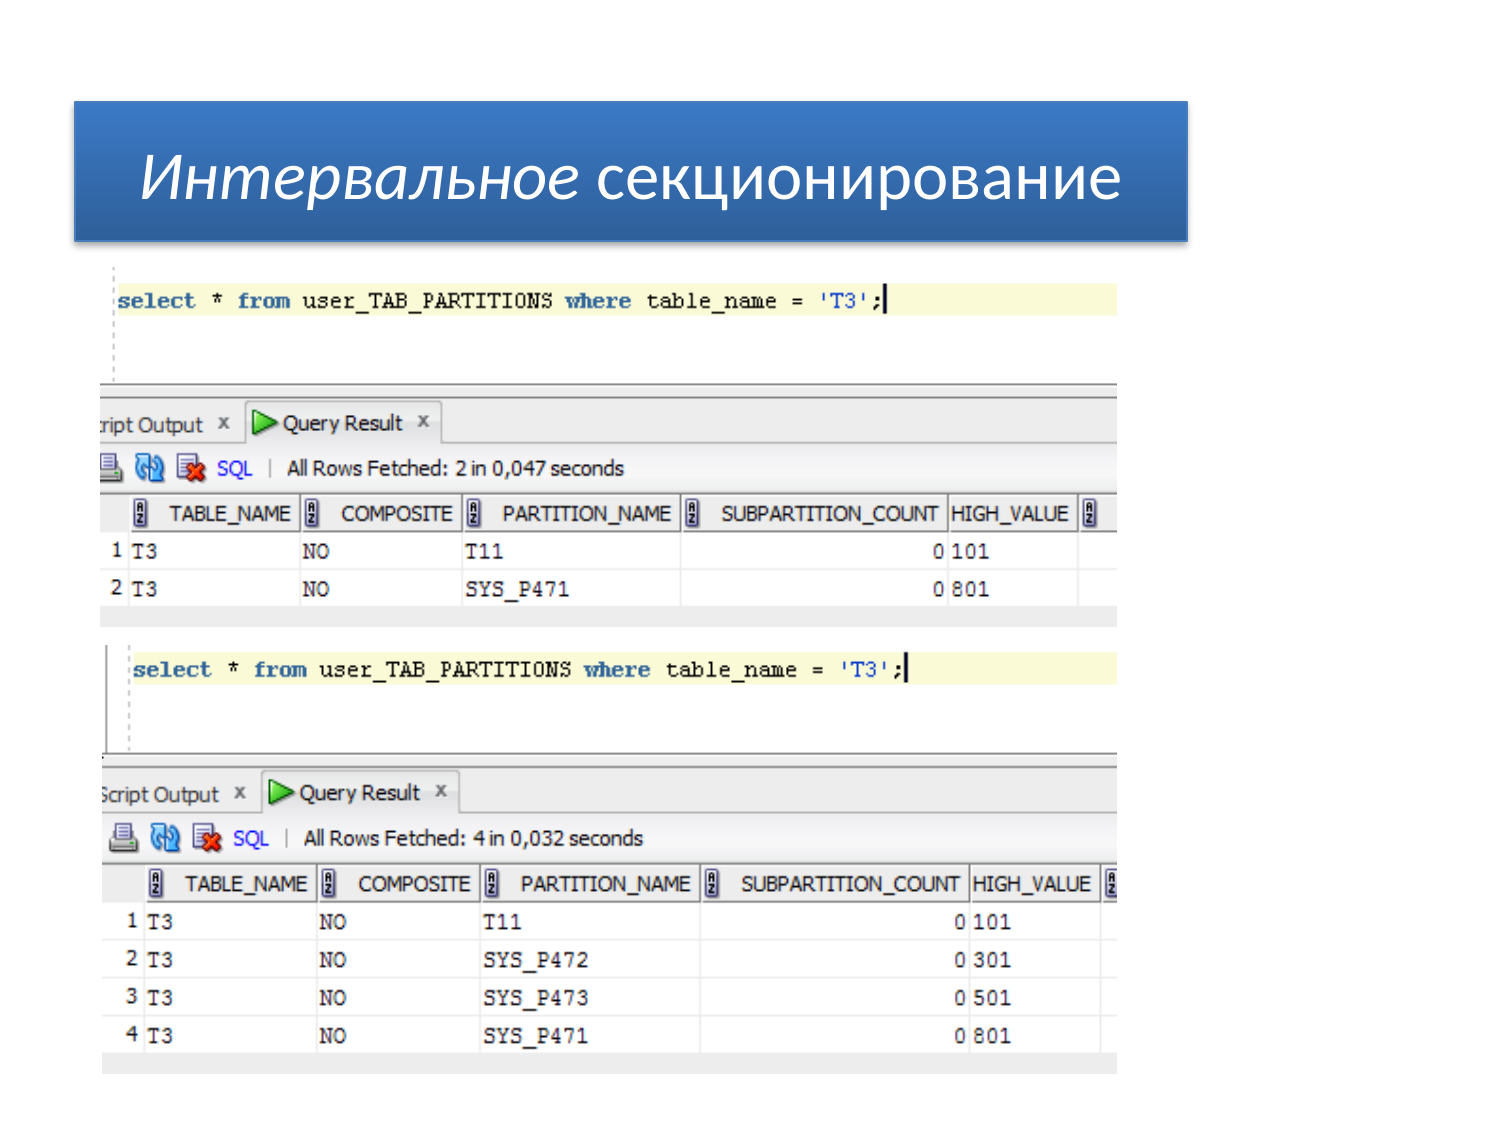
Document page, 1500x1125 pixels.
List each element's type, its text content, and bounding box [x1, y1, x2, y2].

picture [100, 266, 1117, 627]
text_box Интервальное секционирование [74, 101, 1188, 242]
picture [102, 644, 1117, 1074]
